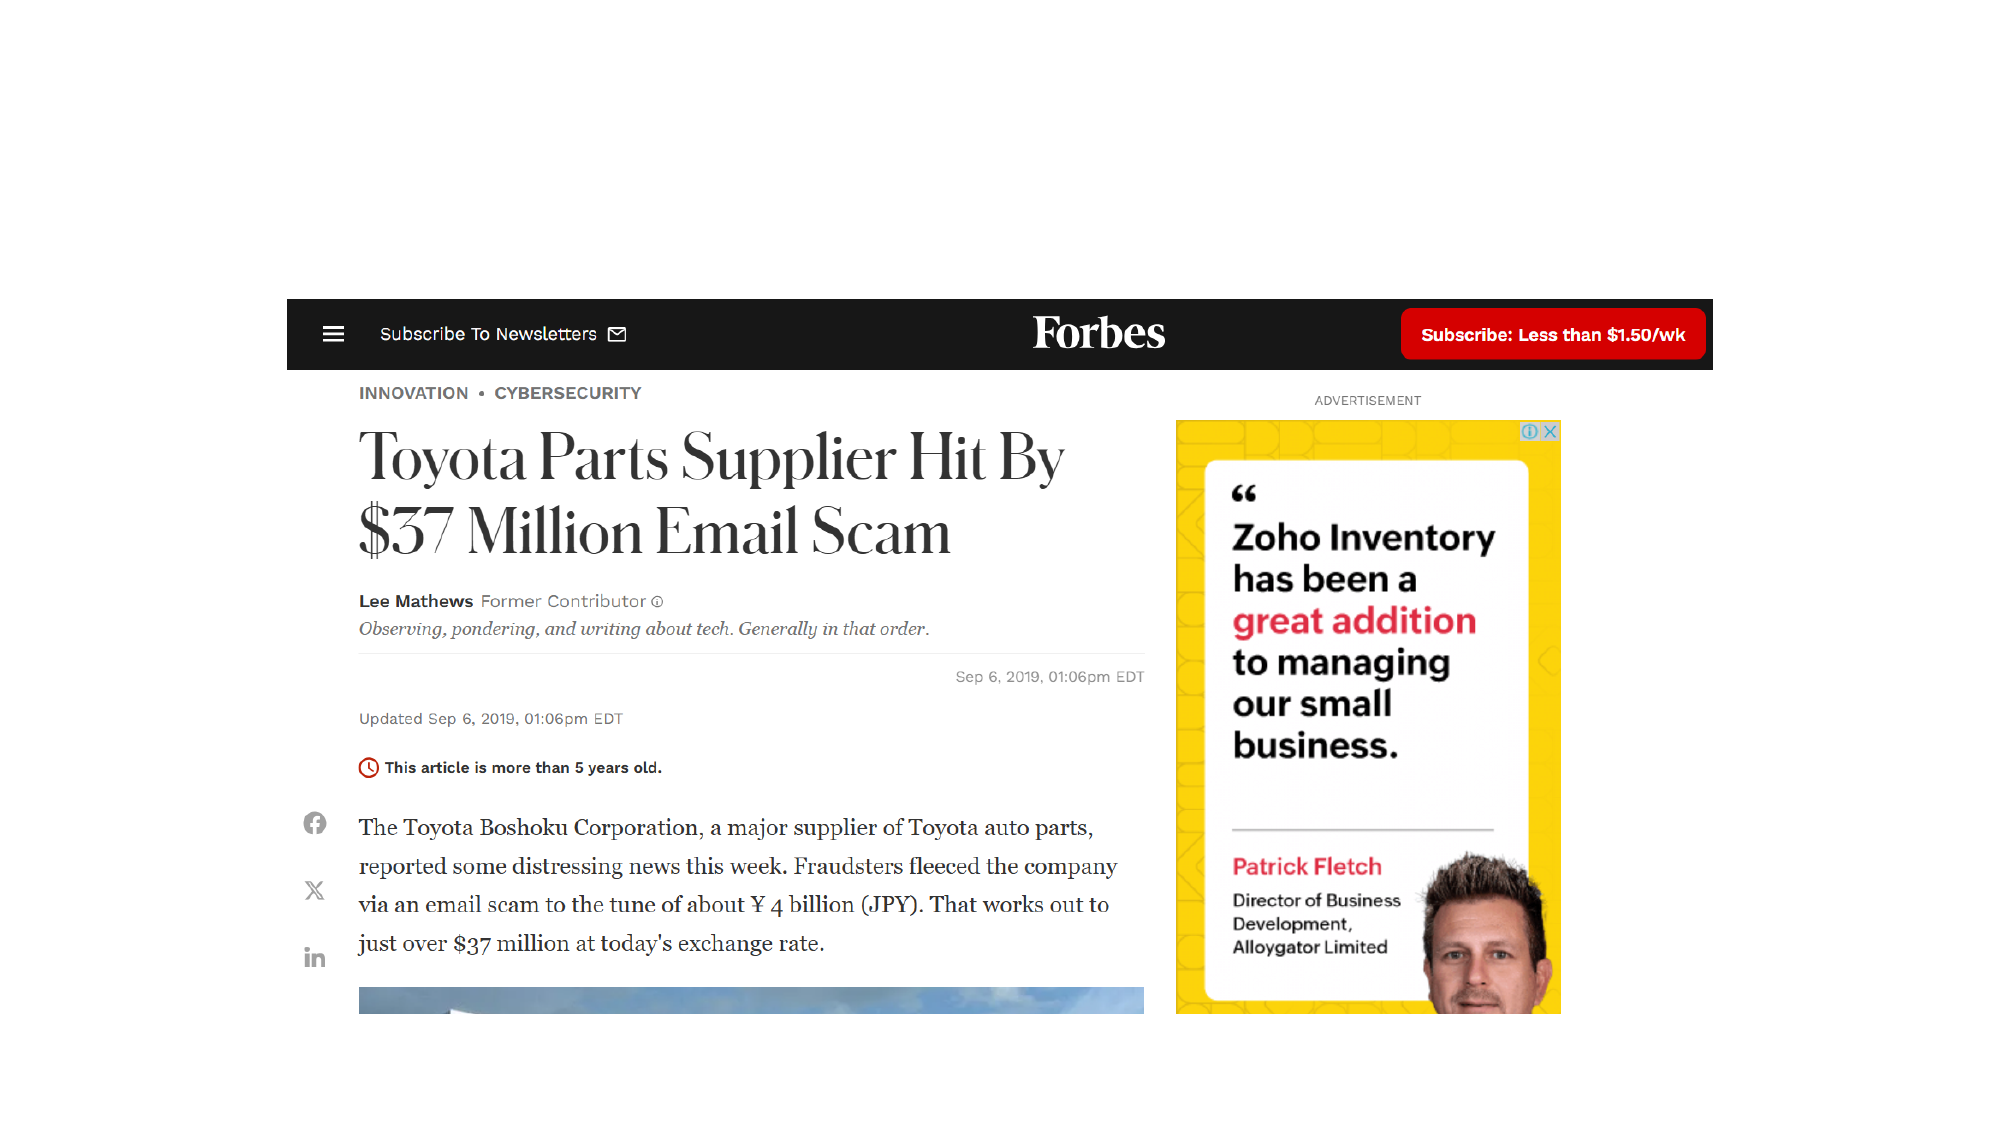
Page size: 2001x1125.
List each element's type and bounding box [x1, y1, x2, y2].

list [287, 299, 1713, 1014]
